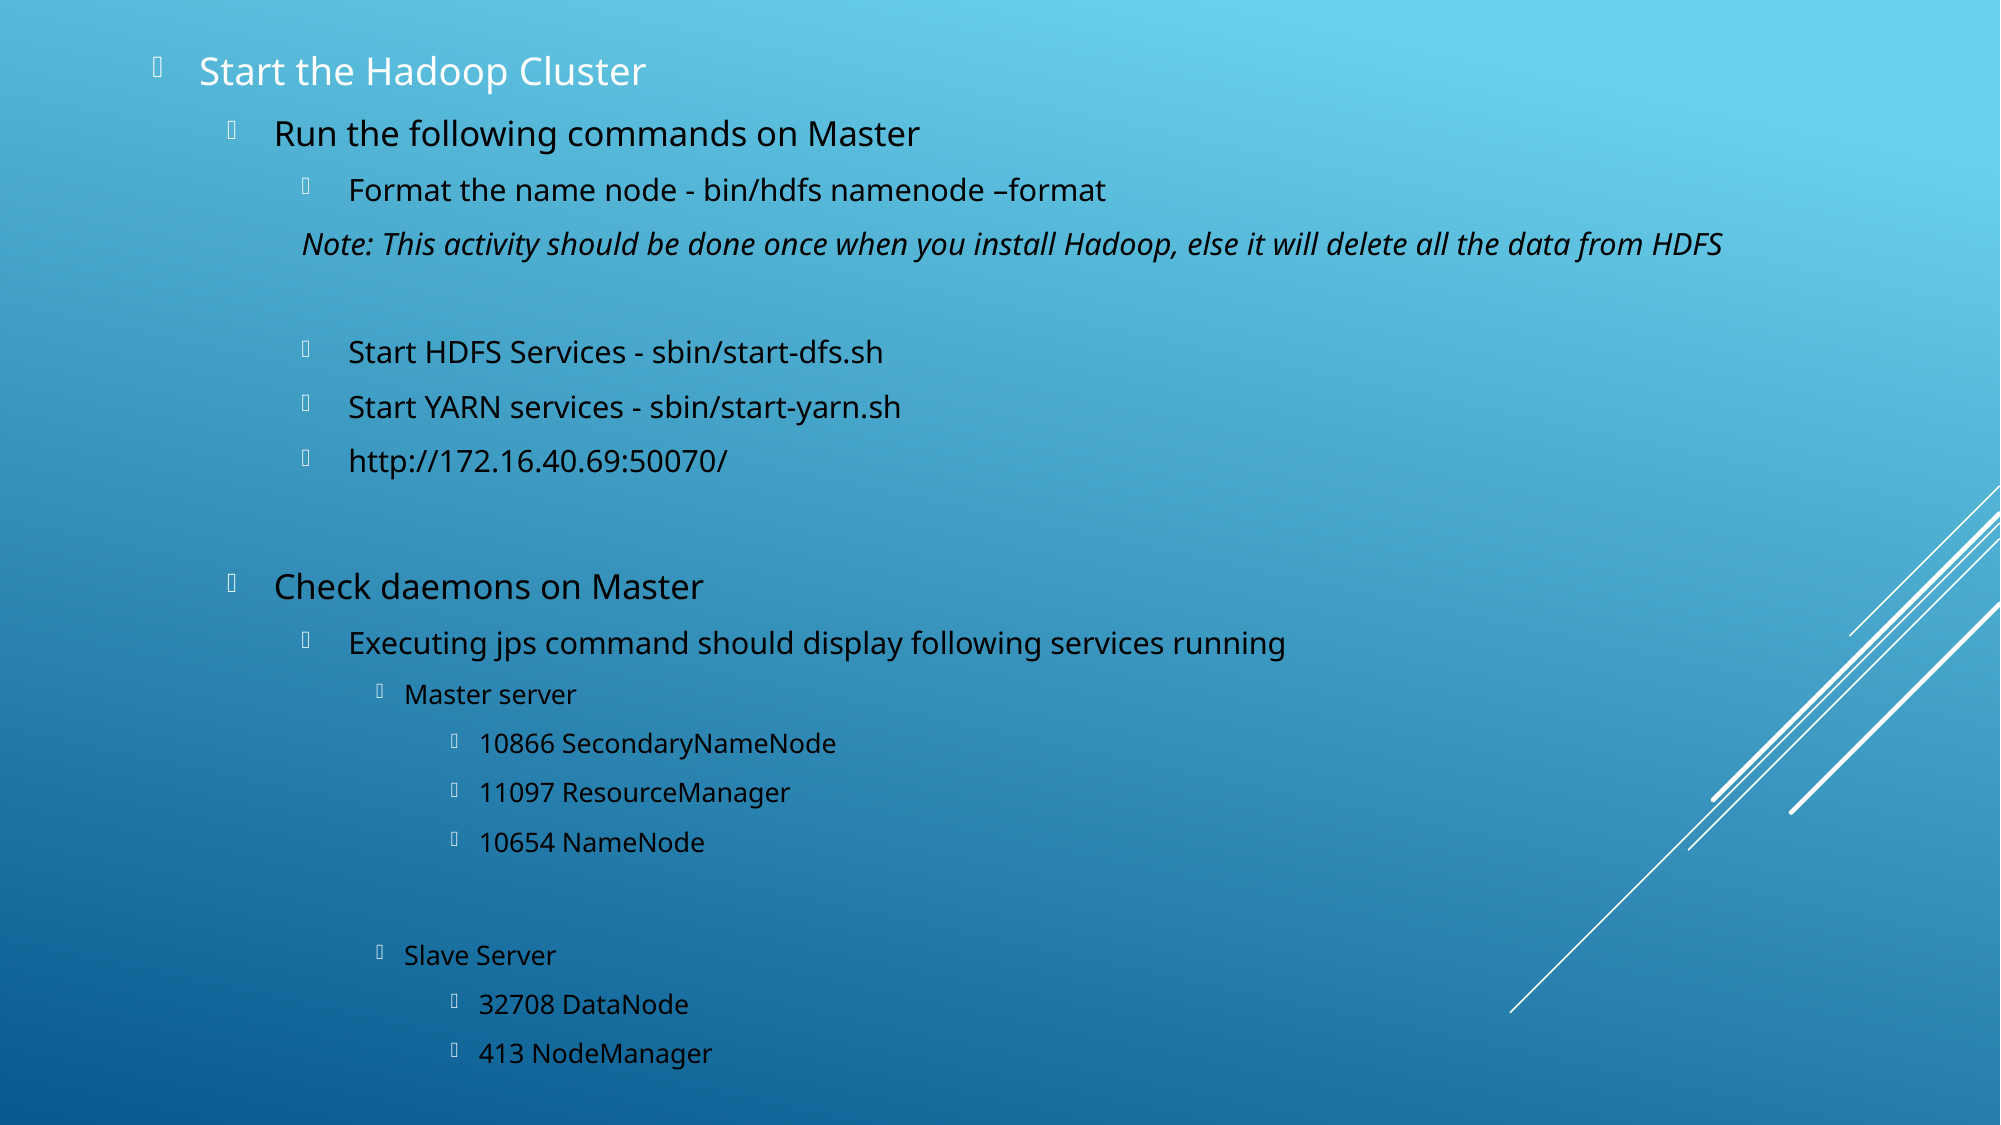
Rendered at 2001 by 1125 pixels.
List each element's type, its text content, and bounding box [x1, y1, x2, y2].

list Start the Hadoop Cluster Run the following commands on Master Format the name node - bin/hdfs namenode –format Note: This activity should be done once when you install Hadoop, else it will delete all the data from HDFS Start HDFS Services - sbin/start-dfs.sh Start YARN services - sbin/start-yarn.sh http://172.16.40.69:50070/ Check daemons on Master Executing jps command should display following services running Master server 10866 SecondaryNameNode 11097 ResourceManager 10654 NameNode Slave Server 32708 DataNode 413 NodeManager [137, 39, 1863, 1078]
